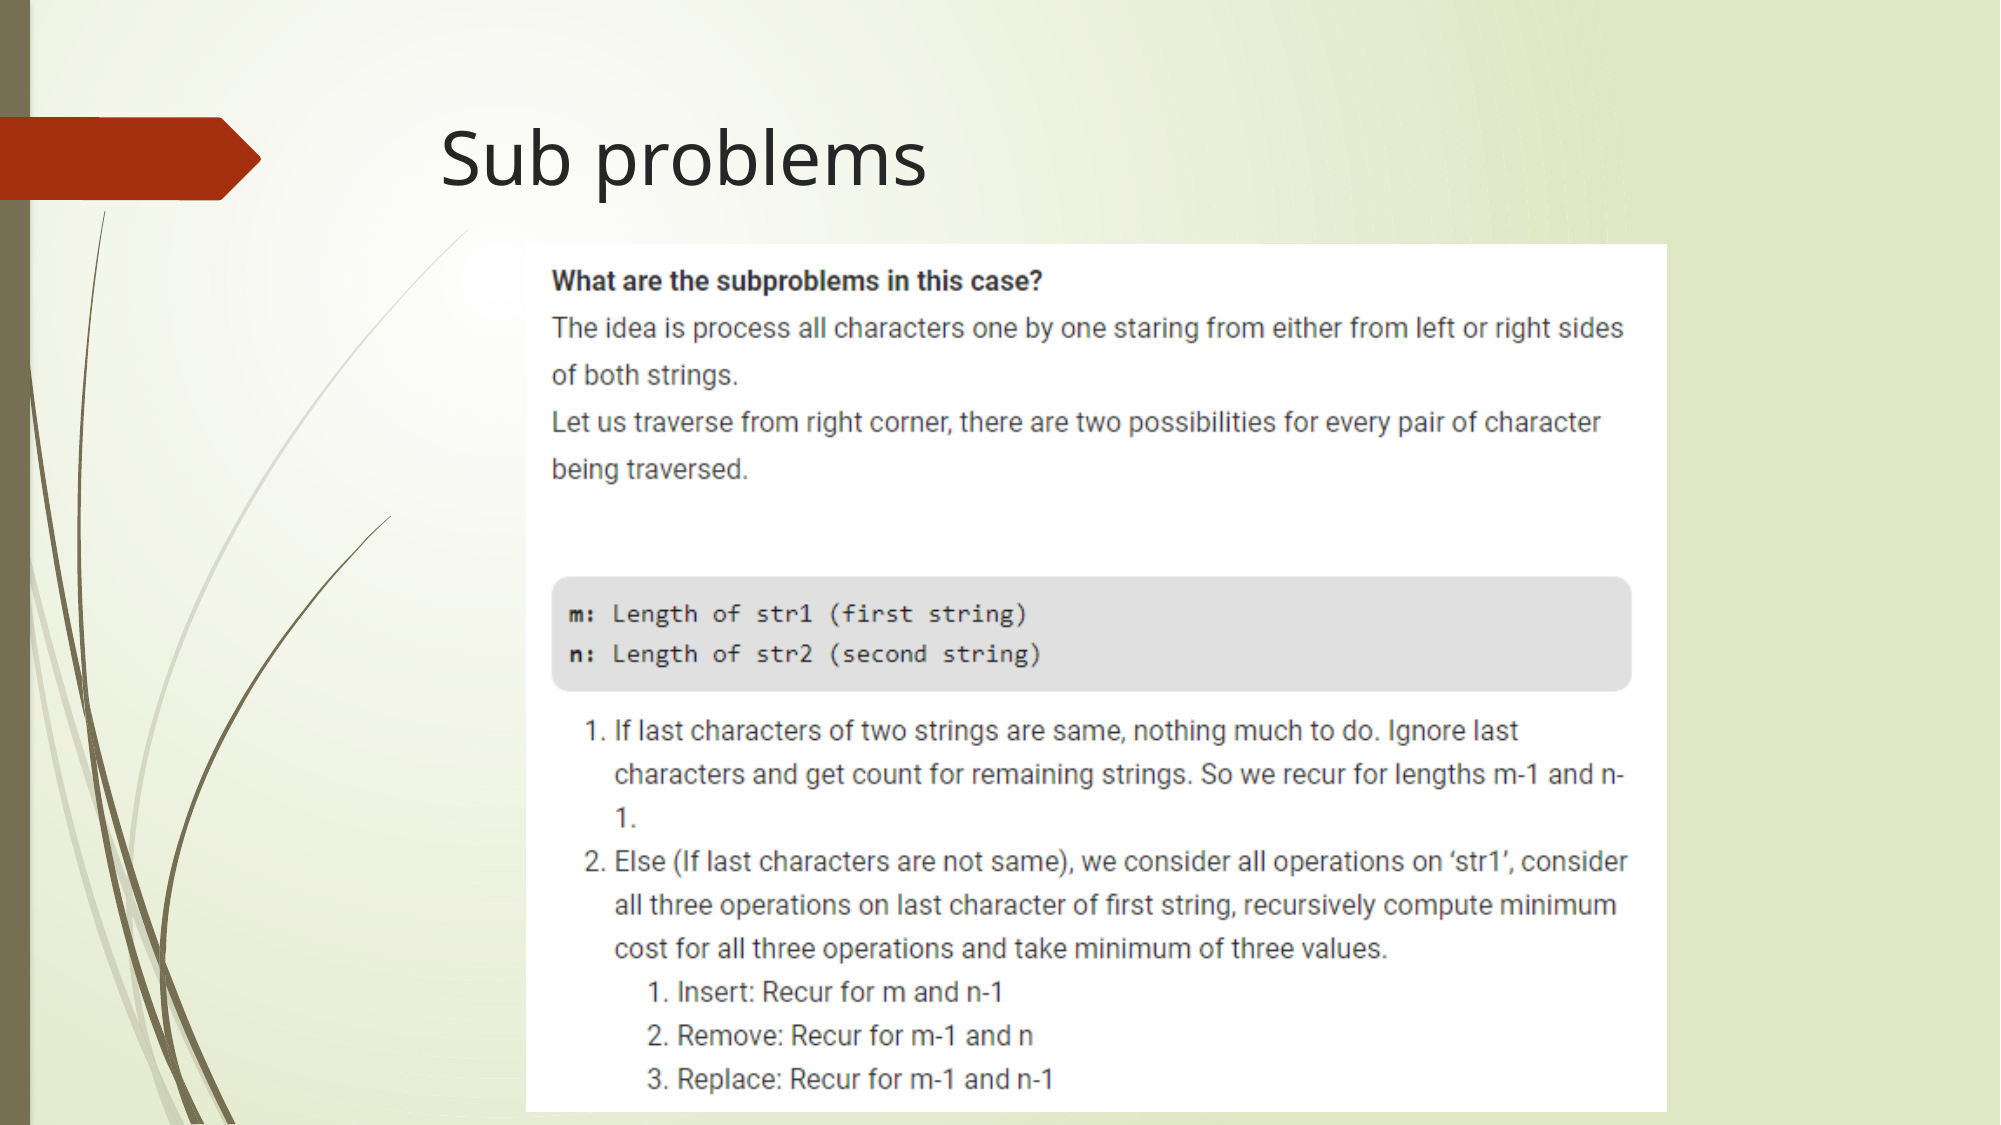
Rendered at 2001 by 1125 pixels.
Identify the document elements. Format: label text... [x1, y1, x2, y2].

title Sub problems [425, 102, 1888, 313]
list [526, 244, 1668, 1112]
